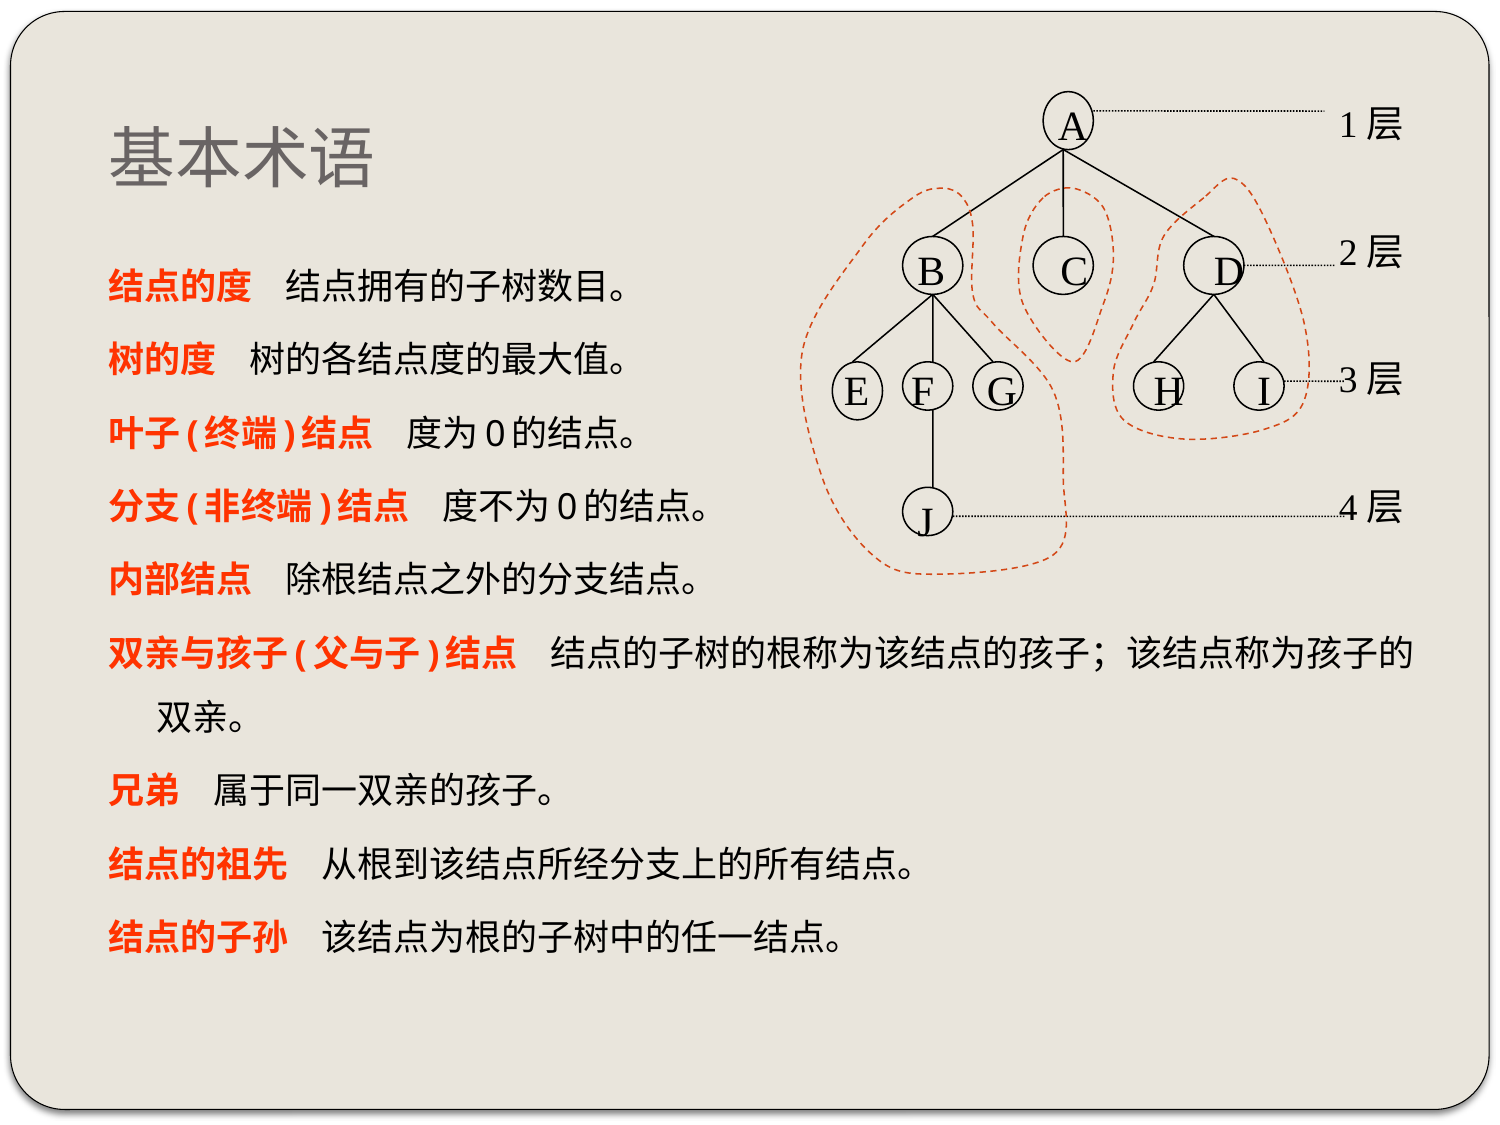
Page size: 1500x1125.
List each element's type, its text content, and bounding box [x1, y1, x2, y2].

title 基本术语 [93, 23, 1369, 211]
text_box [795, 91, 1455, 575]
list 结点的度 结点拥有的子树数目。 树的度 树的各结点度的最大值。 叶子(终端)结点 度为0的结点。 分支(非终端)结点 度不为0的结点。 内部结点 除根结点之外的分支结点。 双亲与孩子(父与子)结点 结点的子树的根称为该结点的孩子；该结点称为孩子的双亲。 兄弟 属于同一双亲的孩子。 结点的祖先 从根到该结点所经分支上的所有结点。 结点的子孙 该结点为根的子树中的任一结点。 [93, 234, 1436, 970]
